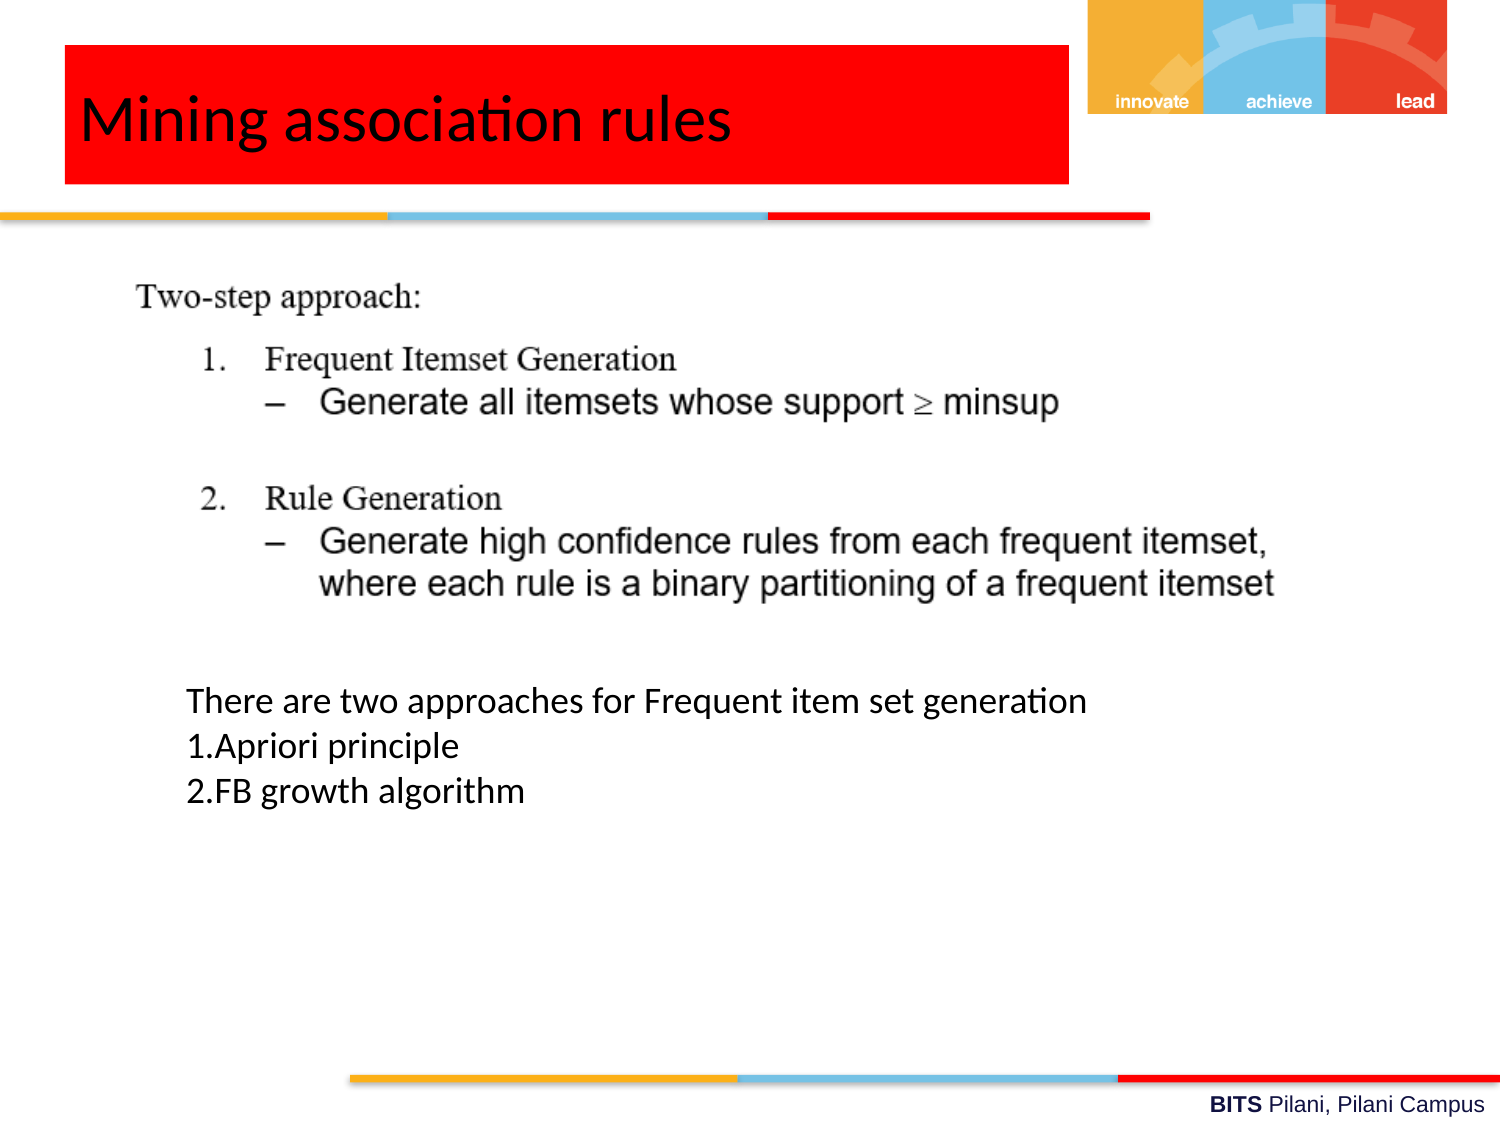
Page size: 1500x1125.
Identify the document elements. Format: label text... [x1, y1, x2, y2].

text_box Mining association rules [64, 45, 1069, 185]
text_box There are two approaches for Frequent item set generation 1.Apriori principle 2.FB growth algorithm [171, 668, 1128, 864]
picture [1087, 0, 1448, 114]
picture [100, 255, 1298, 618]
